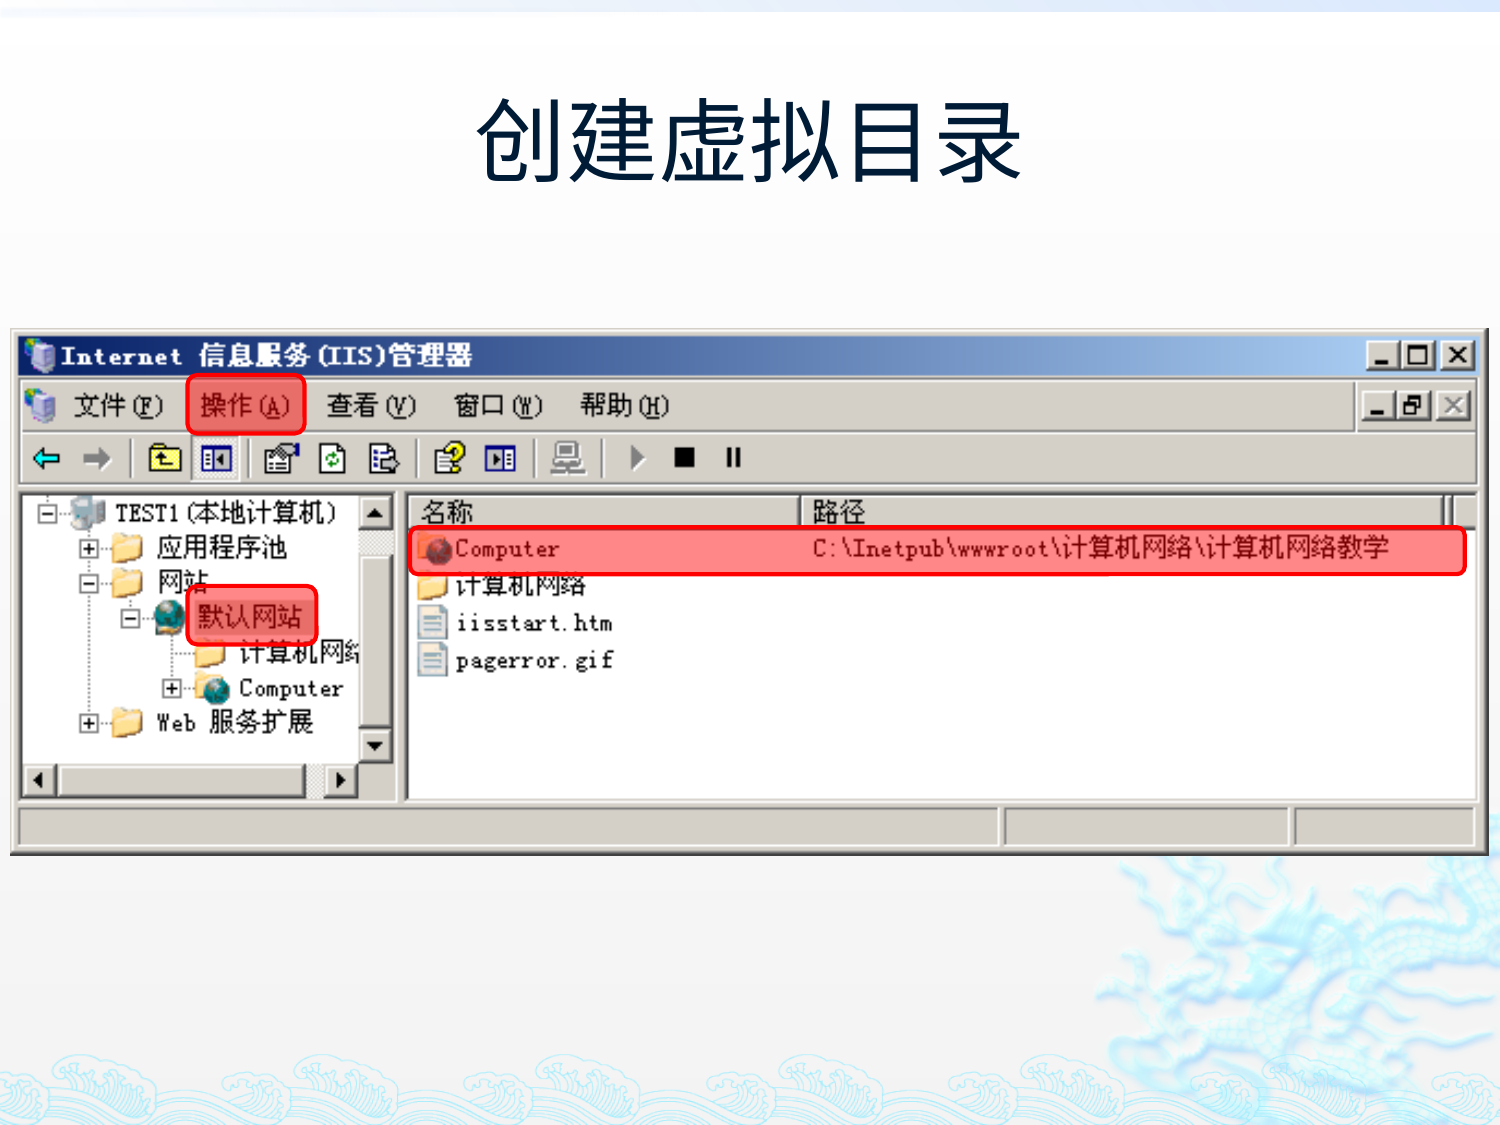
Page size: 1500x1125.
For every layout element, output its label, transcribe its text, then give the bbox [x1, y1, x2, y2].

picture [9, 327, 1489, 856]
title 创建虚拟目录 [75, 45, 1425, 233]
